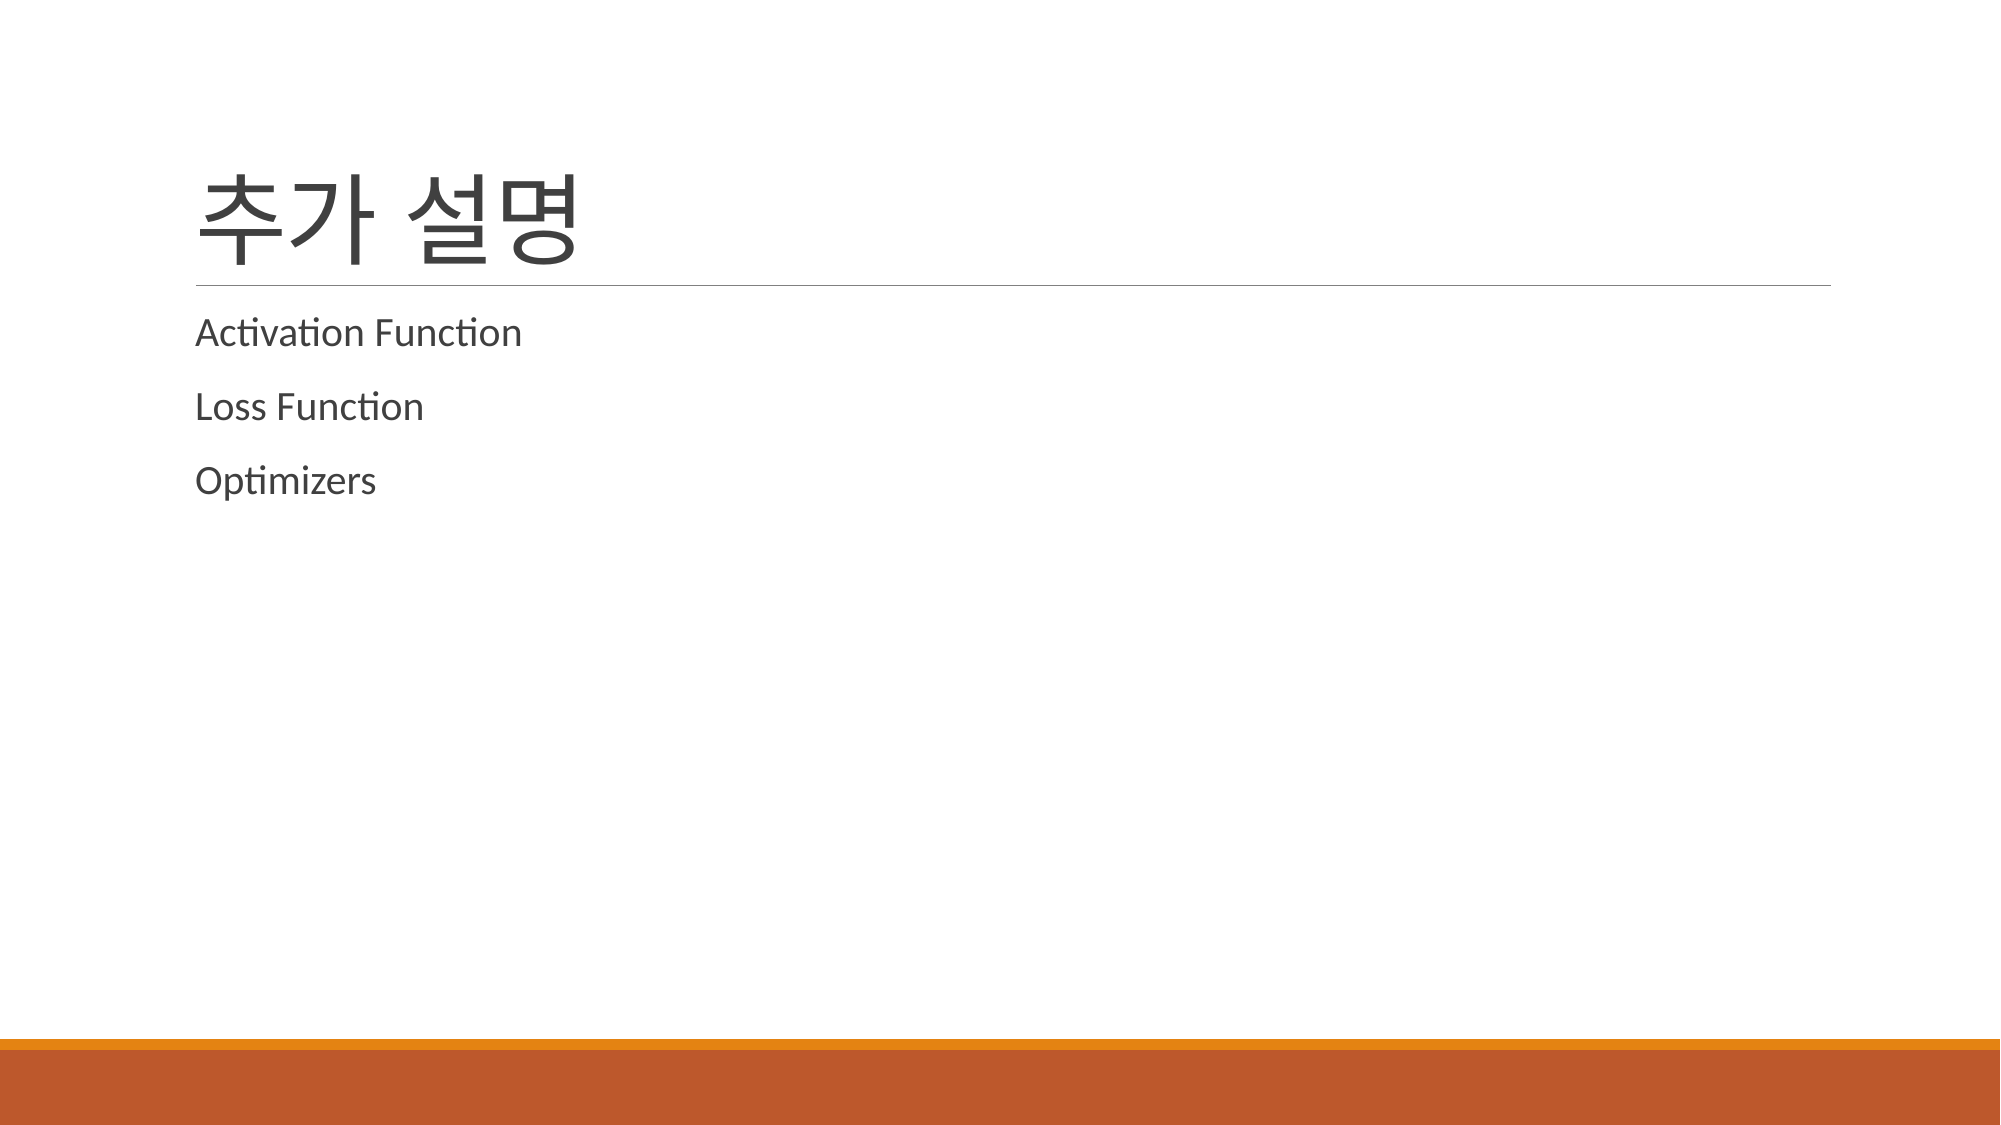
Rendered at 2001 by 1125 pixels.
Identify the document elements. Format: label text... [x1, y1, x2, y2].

list Activation Function Loss Function Optimizers [180, 302, 1830, 963]
title 추가 설명 [180, 47, 1830, 285]
